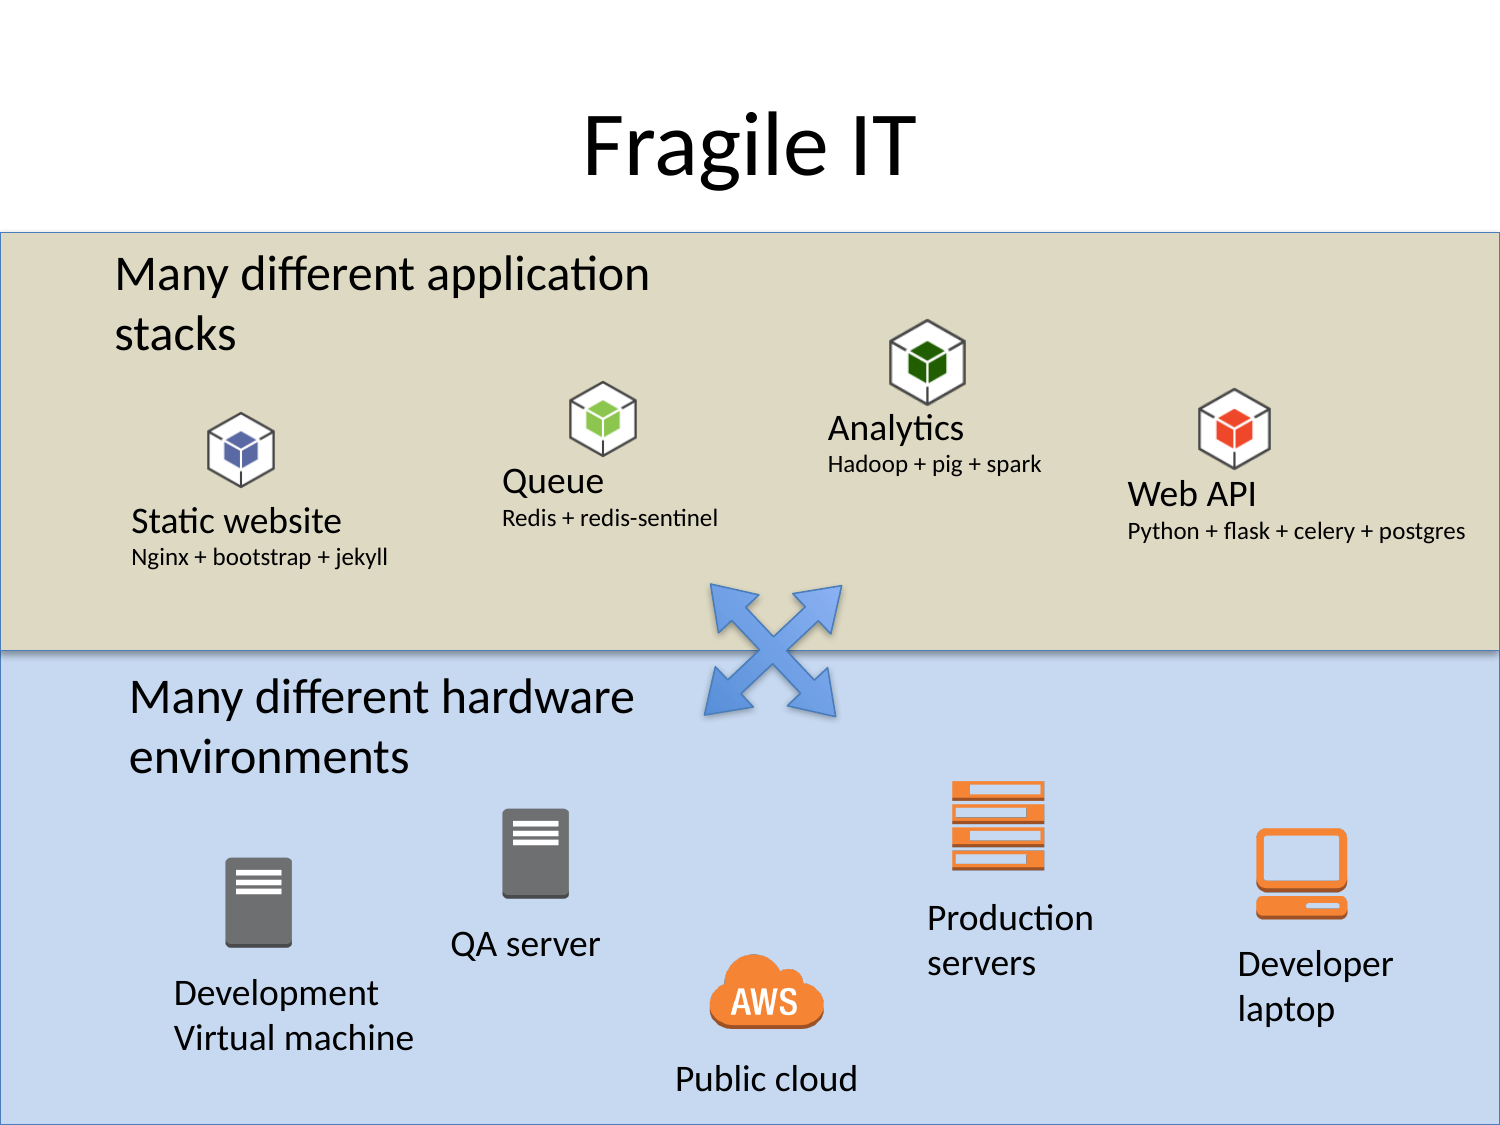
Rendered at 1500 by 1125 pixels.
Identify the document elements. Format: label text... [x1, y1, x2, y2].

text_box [1110, 386, 1485, 553]
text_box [812, 317, 1059, 487]
title Fragile IT [75, 45, 1425, 233]
text_box Production servers [912, 885, 1110, 991]
text_box [0, 232, 1500, 651]
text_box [157, 842, 432, 1067]
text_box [114, 410, 406, 580]
text_box Many different application stacks [99, 232, 677, 368]
text_box Many different hardware environments [114, 655, 662, 791]
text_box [658, 931, 876, 1108]
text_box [485, 379, 736, 540]
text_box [434, 793, 618, 973]
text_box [1221, 813, 1411, 1038]
picture [937, 765, 1059, 886]
text_box [703, 583, 843, 718]
text_box [0, 659, 1500, 1125]
